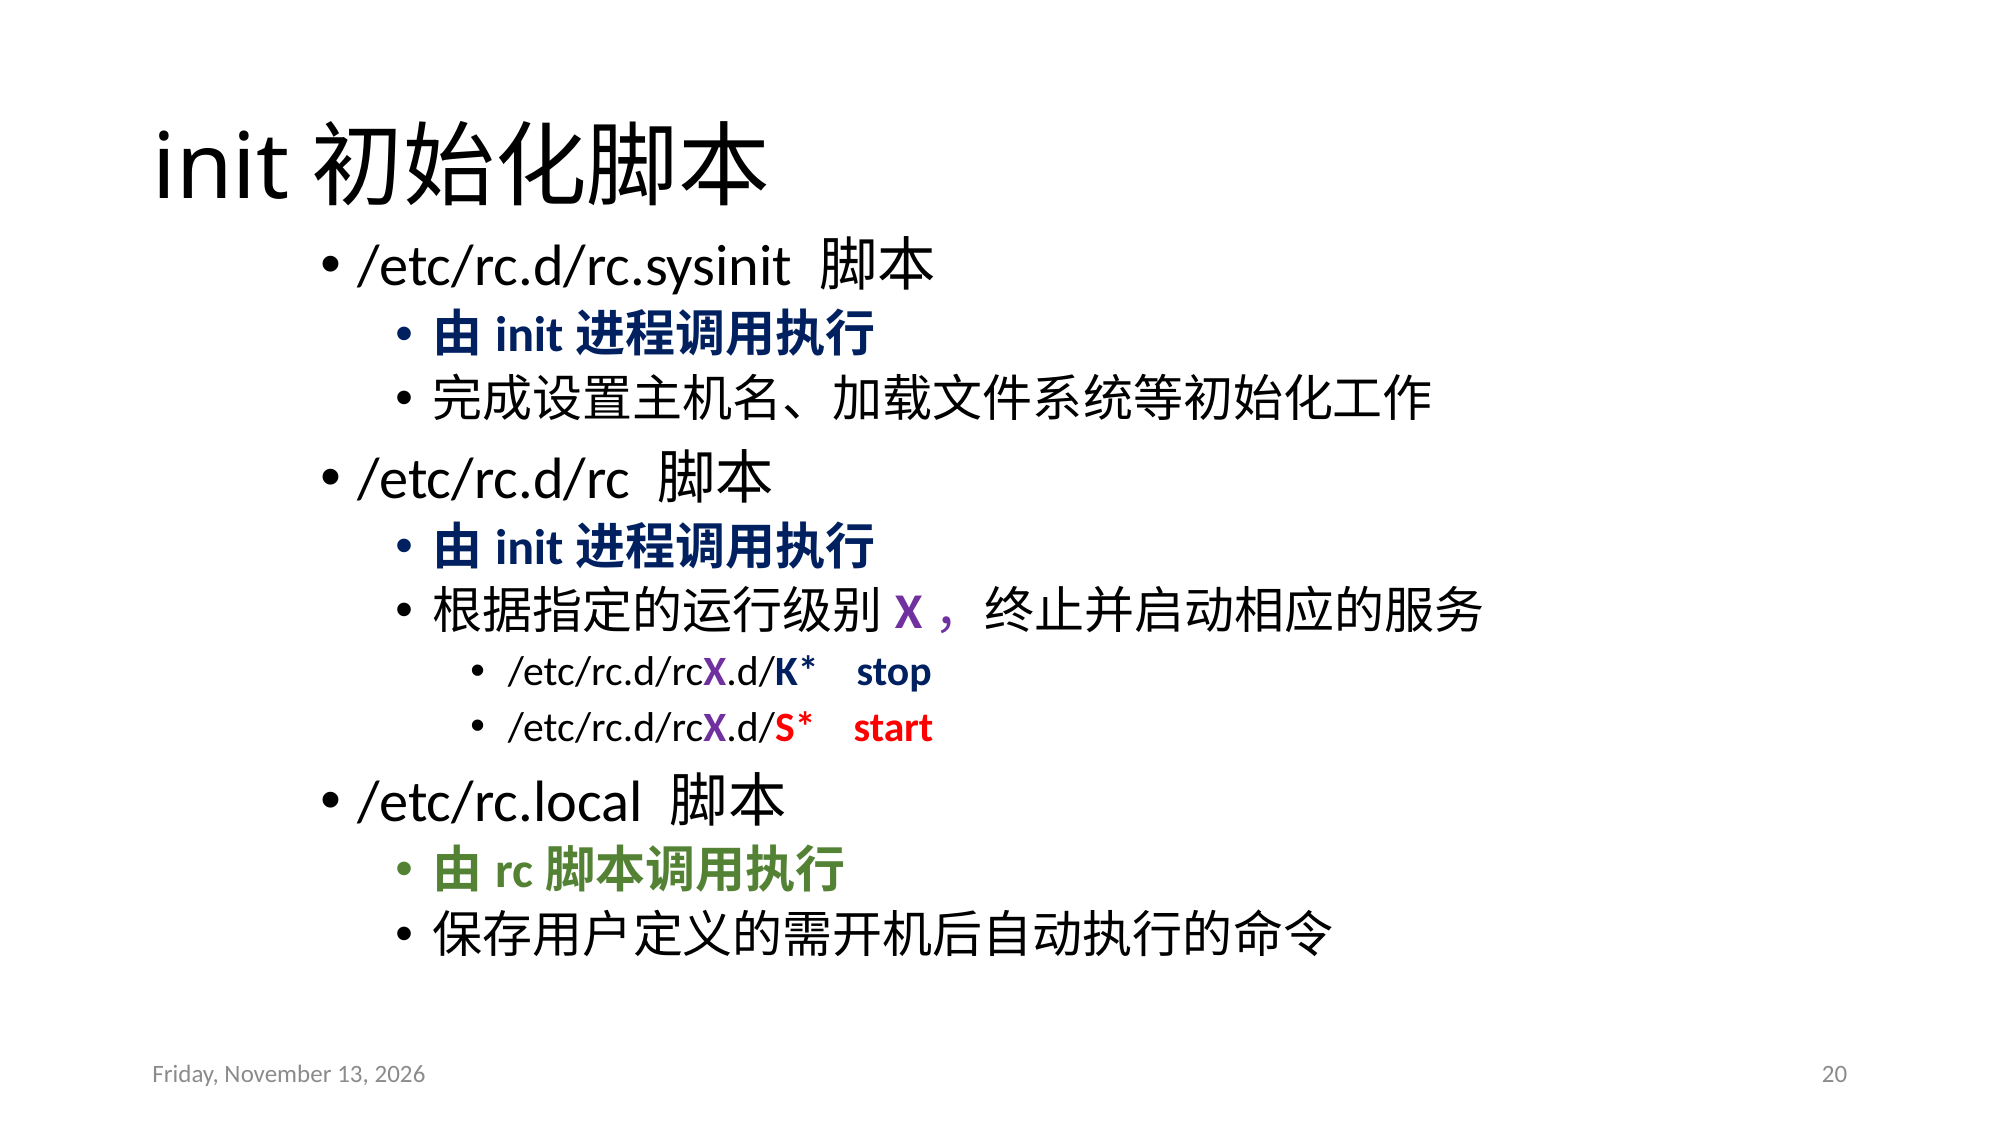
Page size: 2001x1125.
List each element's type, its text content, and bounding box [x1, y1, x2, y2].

slide_number 20 [1412, 1042, 1863, 1103]
title init初始化脚本 [137, 59, 1863, 278]
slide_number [137, 1042, 588, 1103]
list /etc/rc.d/rc.sysinit 脚本 由init进程调用执行 完成设置主机名、加载文件系统等初始化工作 /etc/rc.d/rc 脚本 由init进程调用执行 根据指定的运行级别X，终止并启动相应的服务 /etc/rc.d/rcX.d/K* stop /etc/rc.d/rcX.d/S* start /etc/rc.local 脚本 由rc脚本调用执行 保存用户定义的需开机后自动执行的命令 [305, 227, 1676, 1073]
